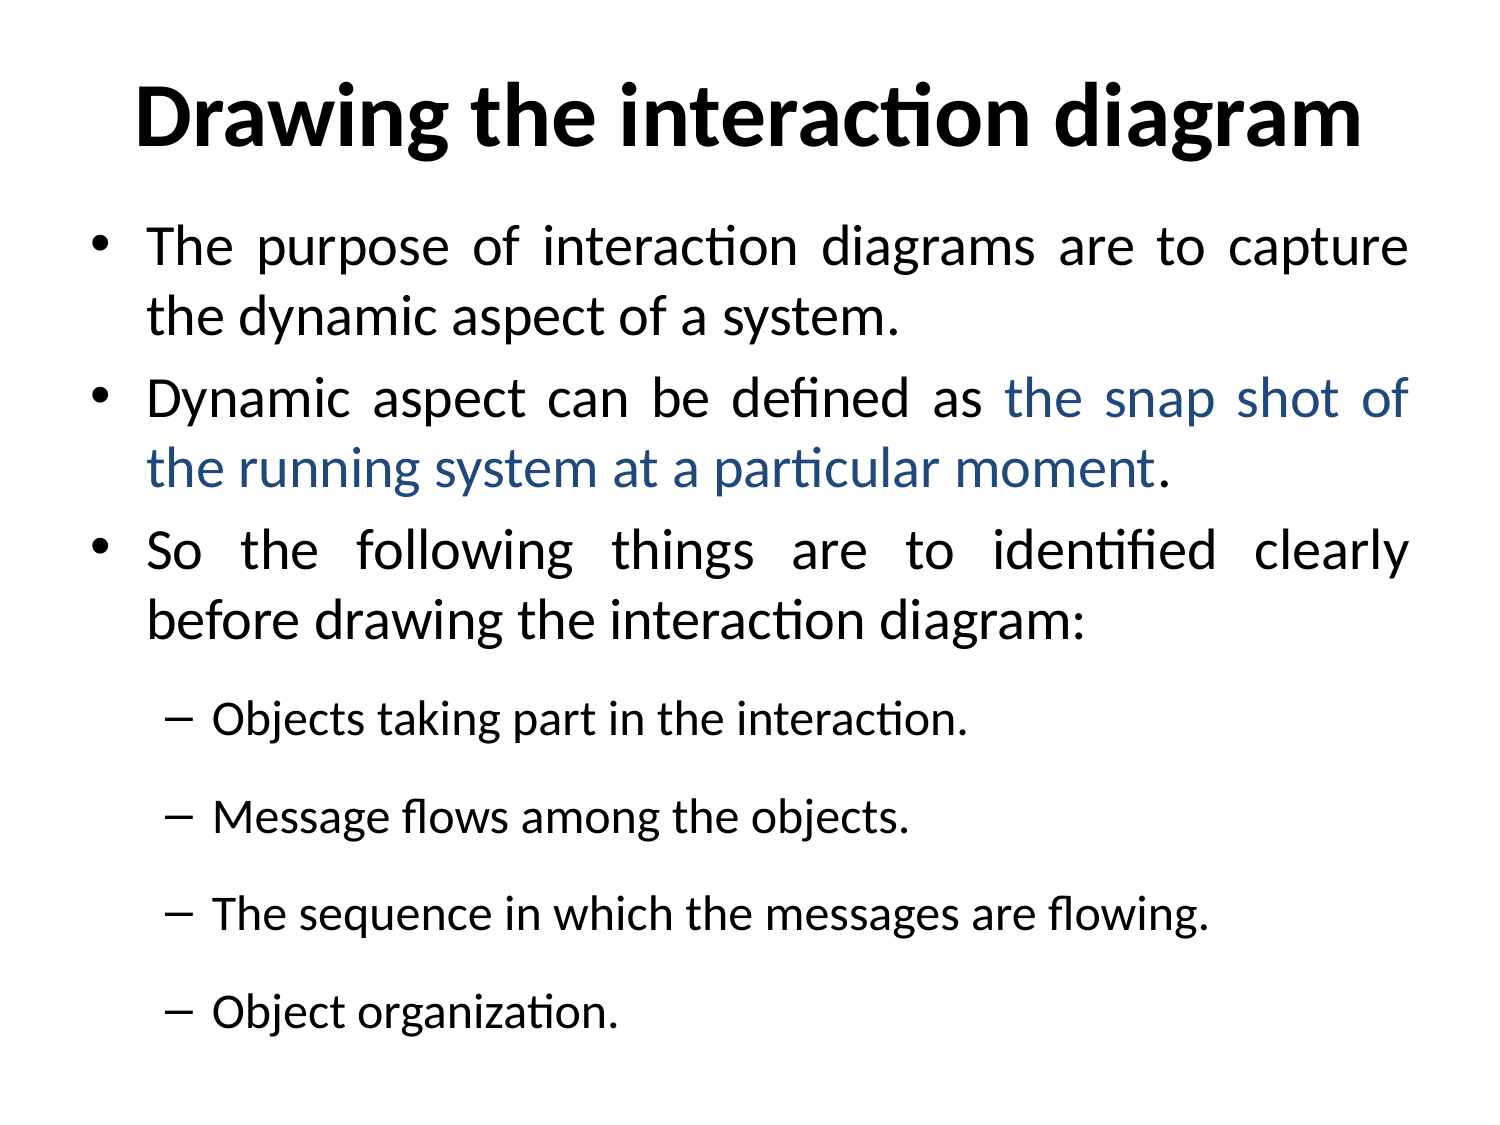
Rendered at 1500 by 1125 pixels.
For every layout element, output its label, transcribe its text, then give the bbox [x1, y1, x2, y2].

list The purpose of interaction diagrams are to capture the dynamic aspect of a system. Dynamic aspect can be defined as the snap shot of the running system at a particular moment. So the following things are to identified clearly before drawing the interaction diagram: Objects taking part in the interaction. Message flows among the objects. The sequence in which the messages are flowing. Object organization. [75, 200, 1425, 1005]
title Drawing the interaction diagram [75, 45, 1425, 175]
